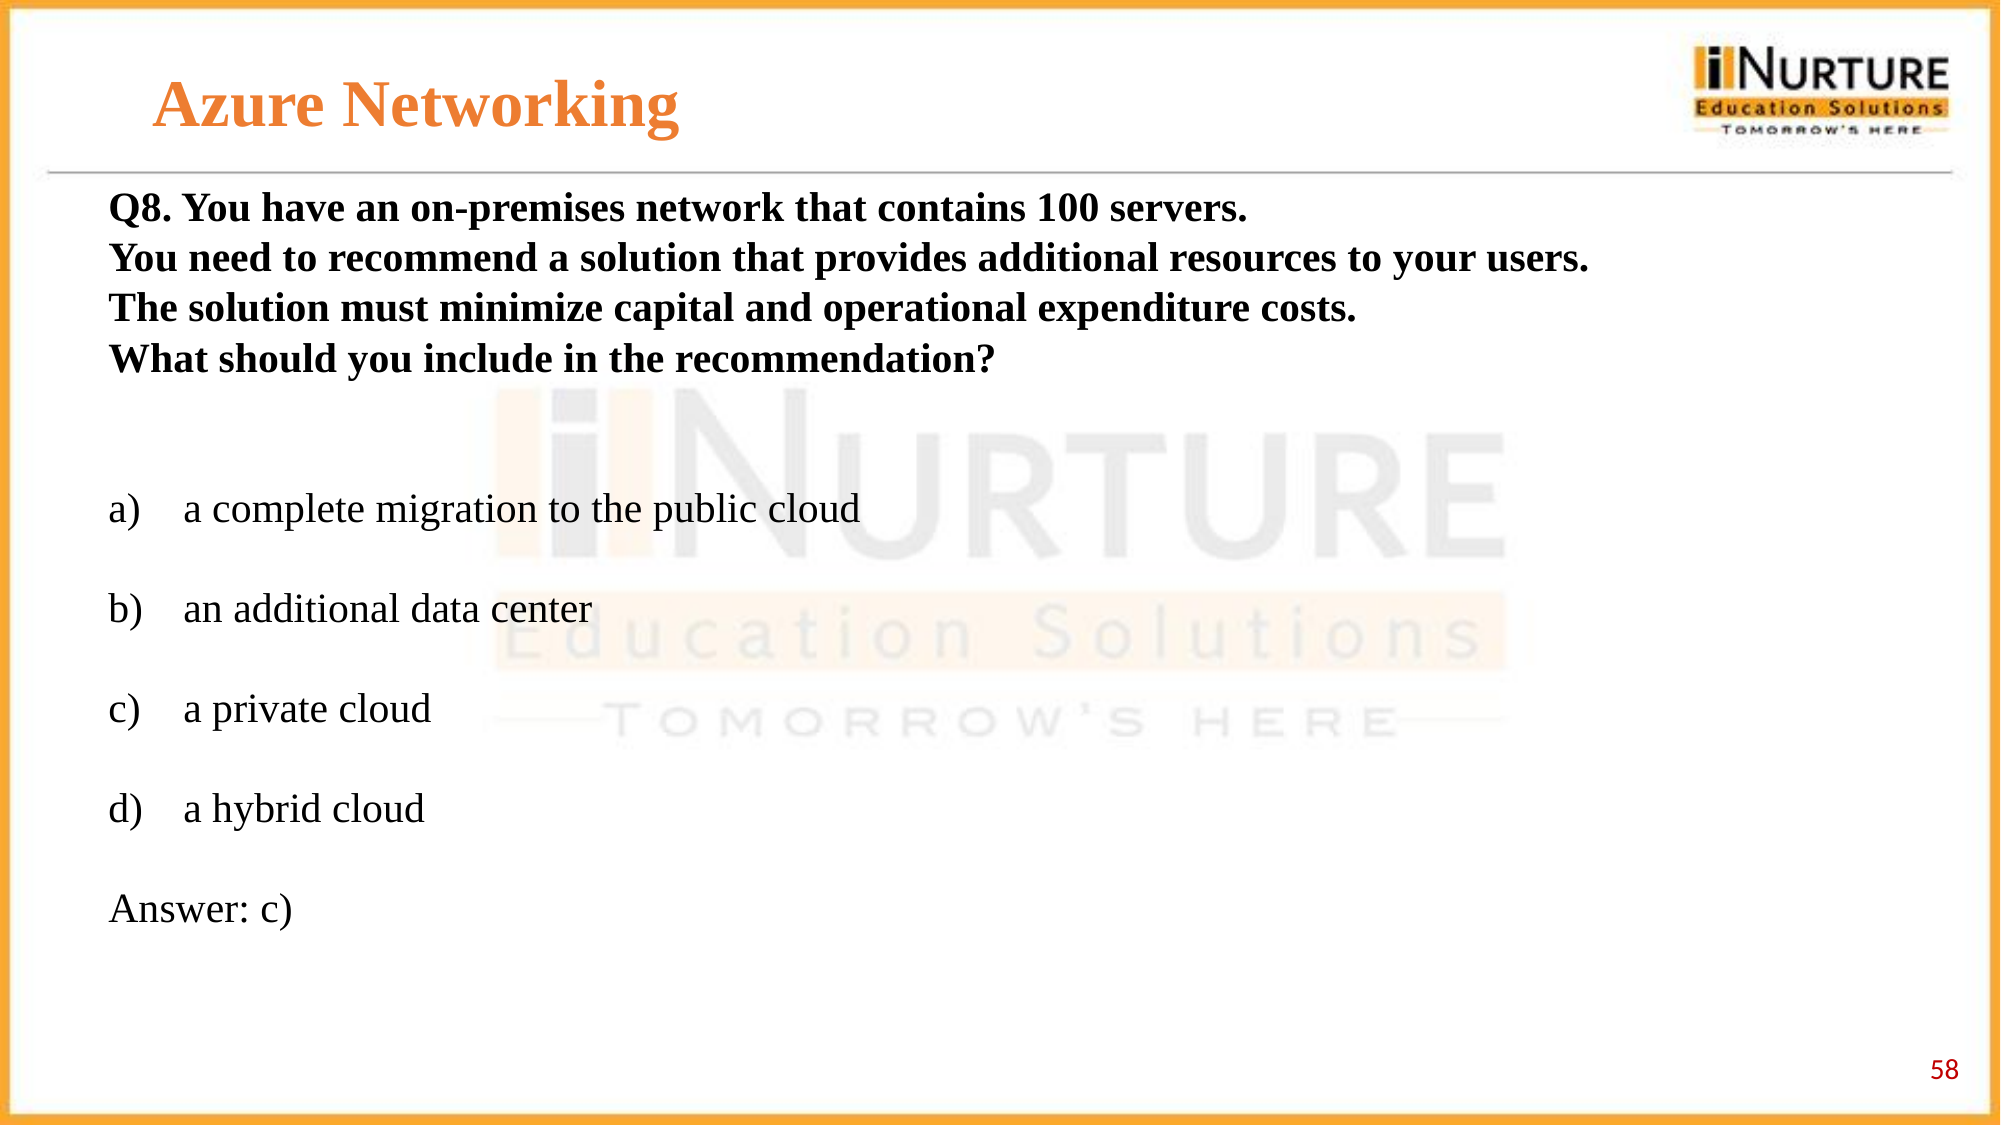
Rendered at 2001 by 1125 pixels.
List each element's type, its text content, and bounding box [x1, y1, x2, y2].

text_box Q8. You have an on-premises network that contains 100 servers. You need to recommend a solution that provides additional resources to your users. The solution must minimize capital and operational expenditure costs. What should you include in the recommendation? a complete migration to the public cloud an additional data center a private cloud a hybrid cloud Answer: c) [93, 172, 1663, 938]
title Azure Networking [137, 59, 787, 150]
slide_number ‹#› [1840, 1042, 1975, 1103]
picture [0, 0, 2001, 1125]
